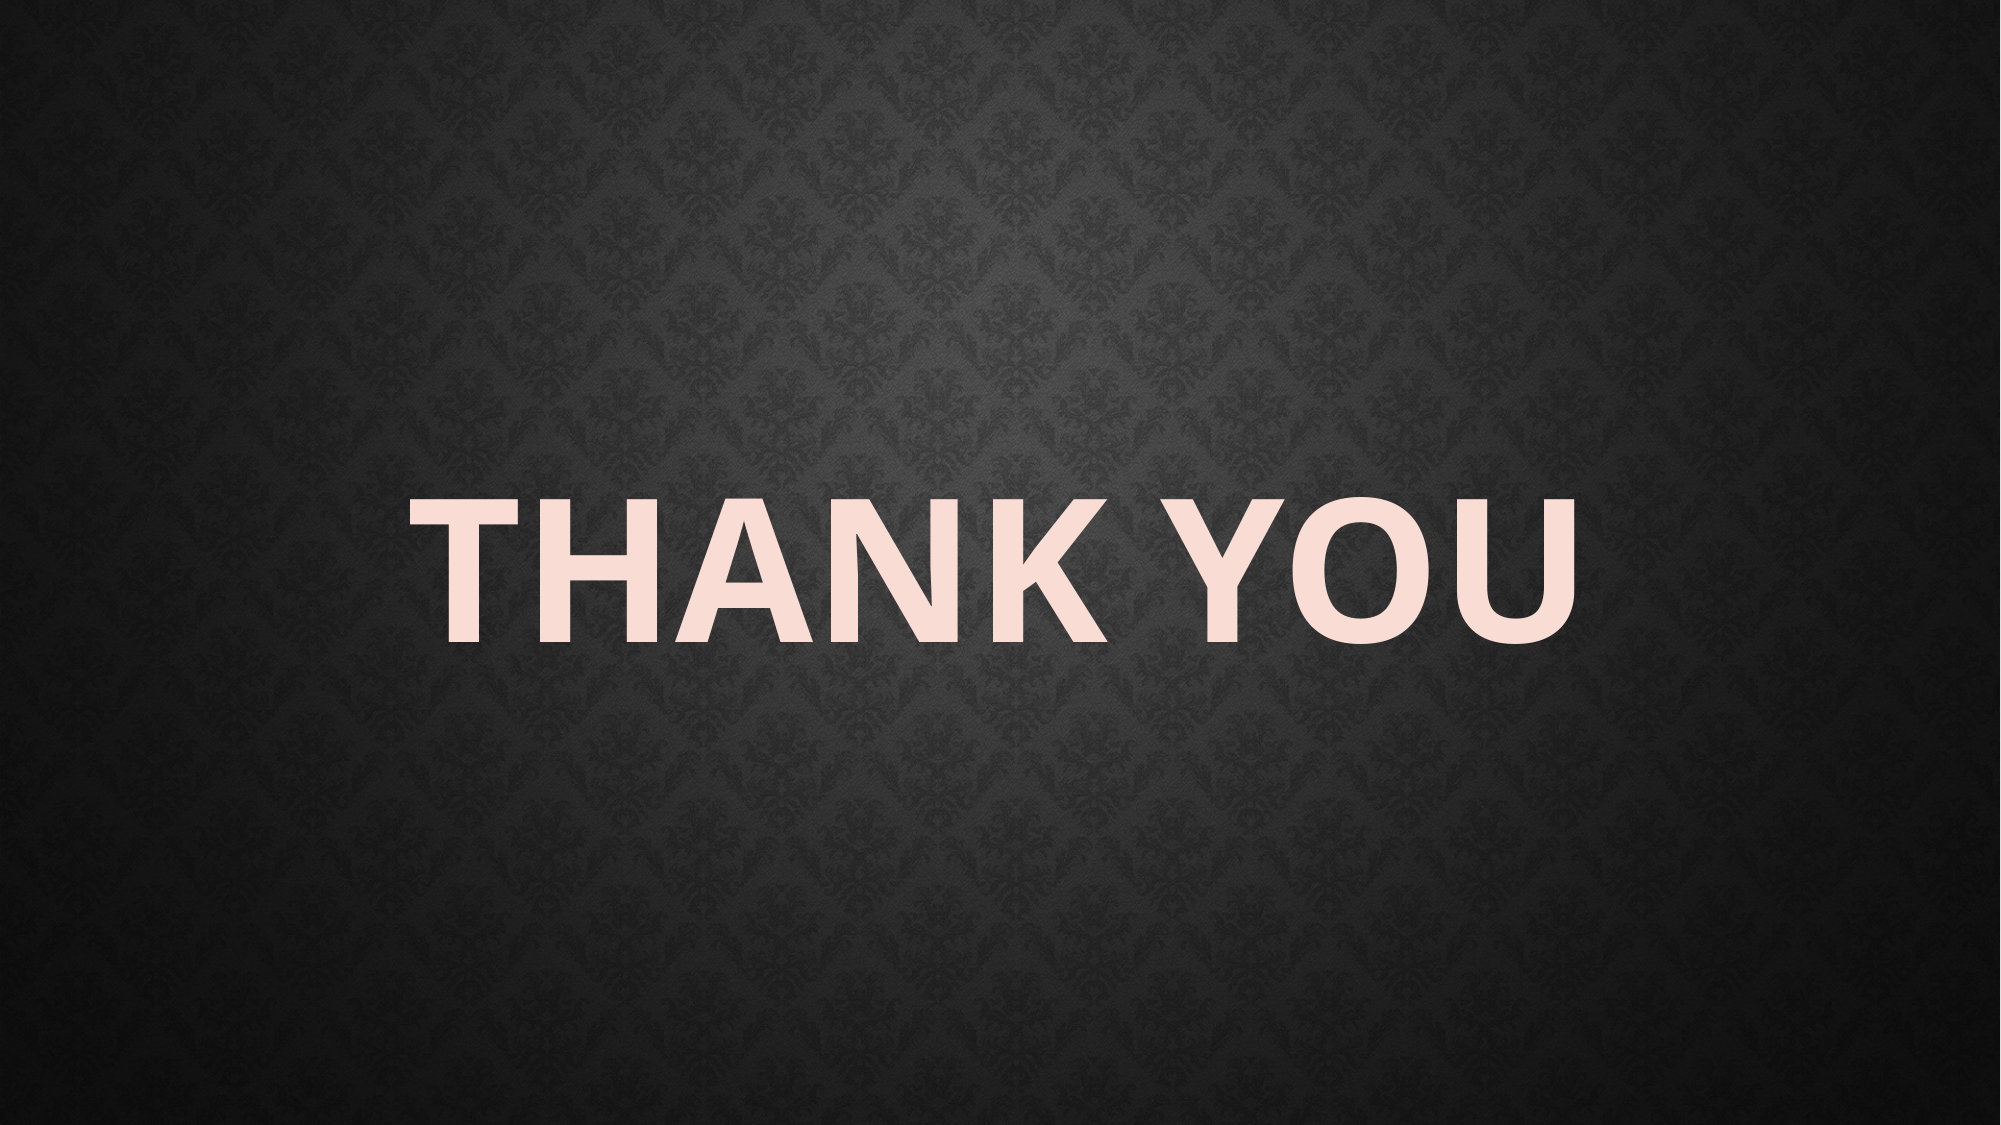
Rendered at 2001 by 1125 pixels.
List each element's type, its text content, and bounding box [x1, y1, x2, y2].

title ThANK YOU [149, 99, 1849, 1057]
